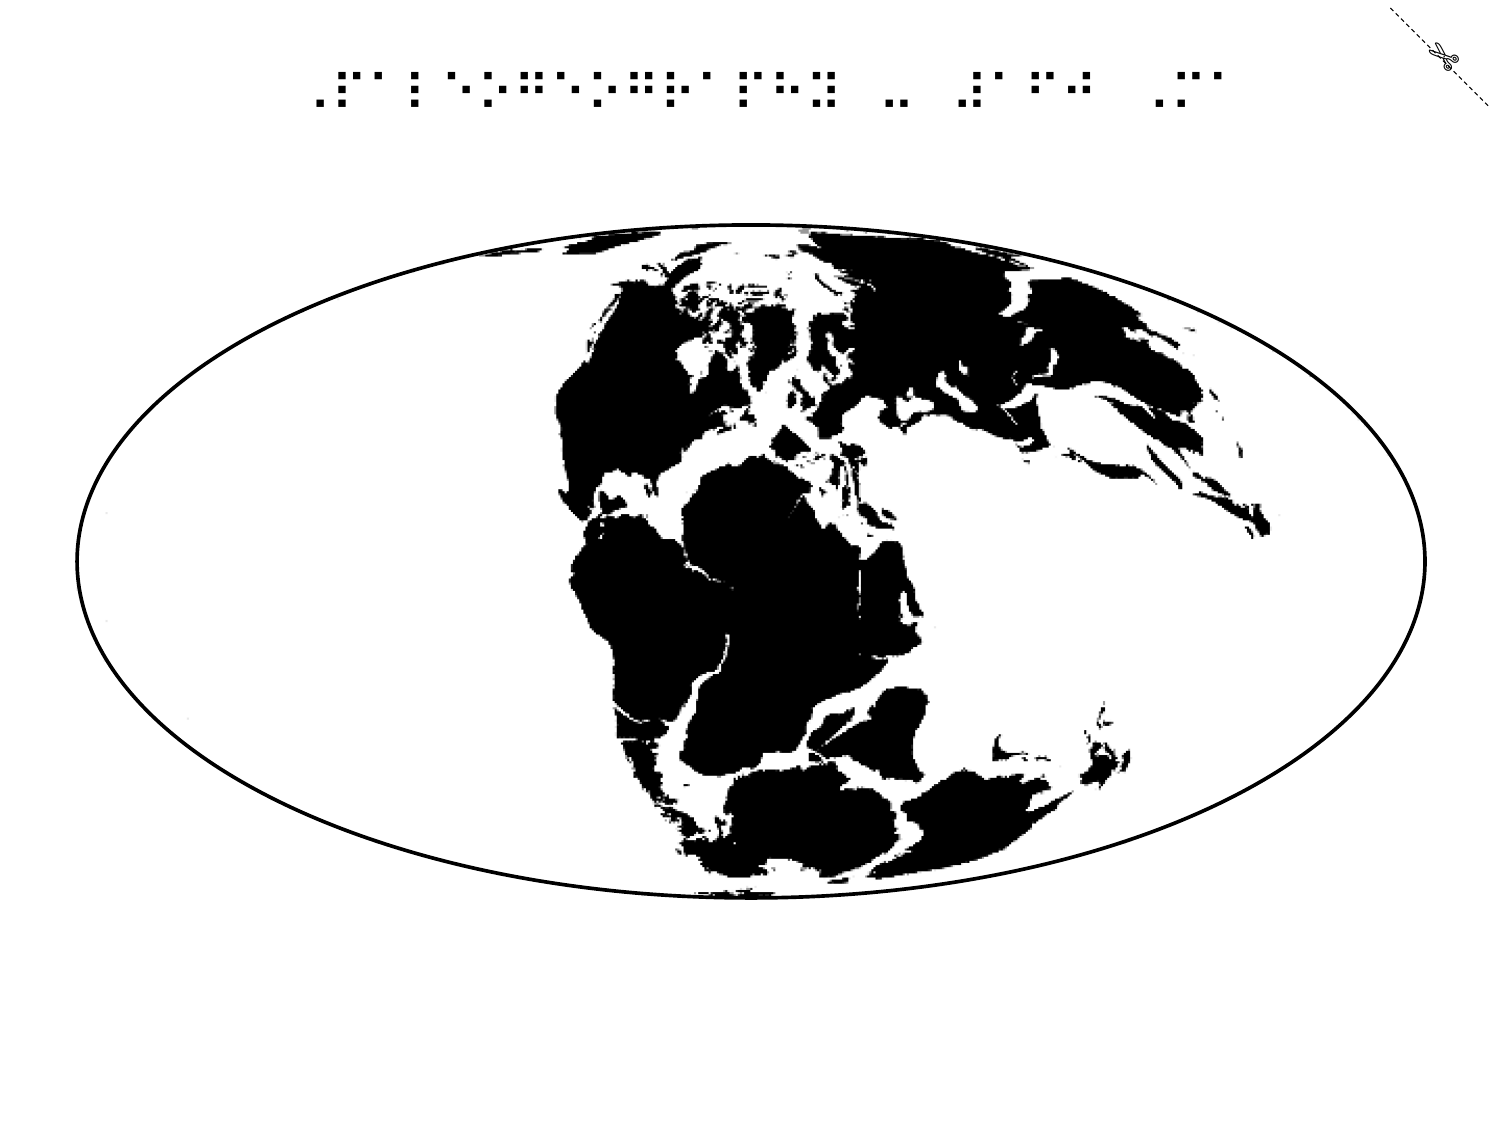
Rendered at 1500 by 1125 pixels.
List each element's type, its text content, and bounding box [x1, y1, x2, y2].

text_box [1390, 8, 1491, 108]
text_box ⠠⠏⠁⠇⠑⠕⠛⠑⠕⠛⠗⠁⠏⠓⠽⠀⠤⠀⠼⠁⠋⠚⠀⠠⠍⠁ [279, 54, 1259, 129]
picture [20, 211, 1464, 944]
